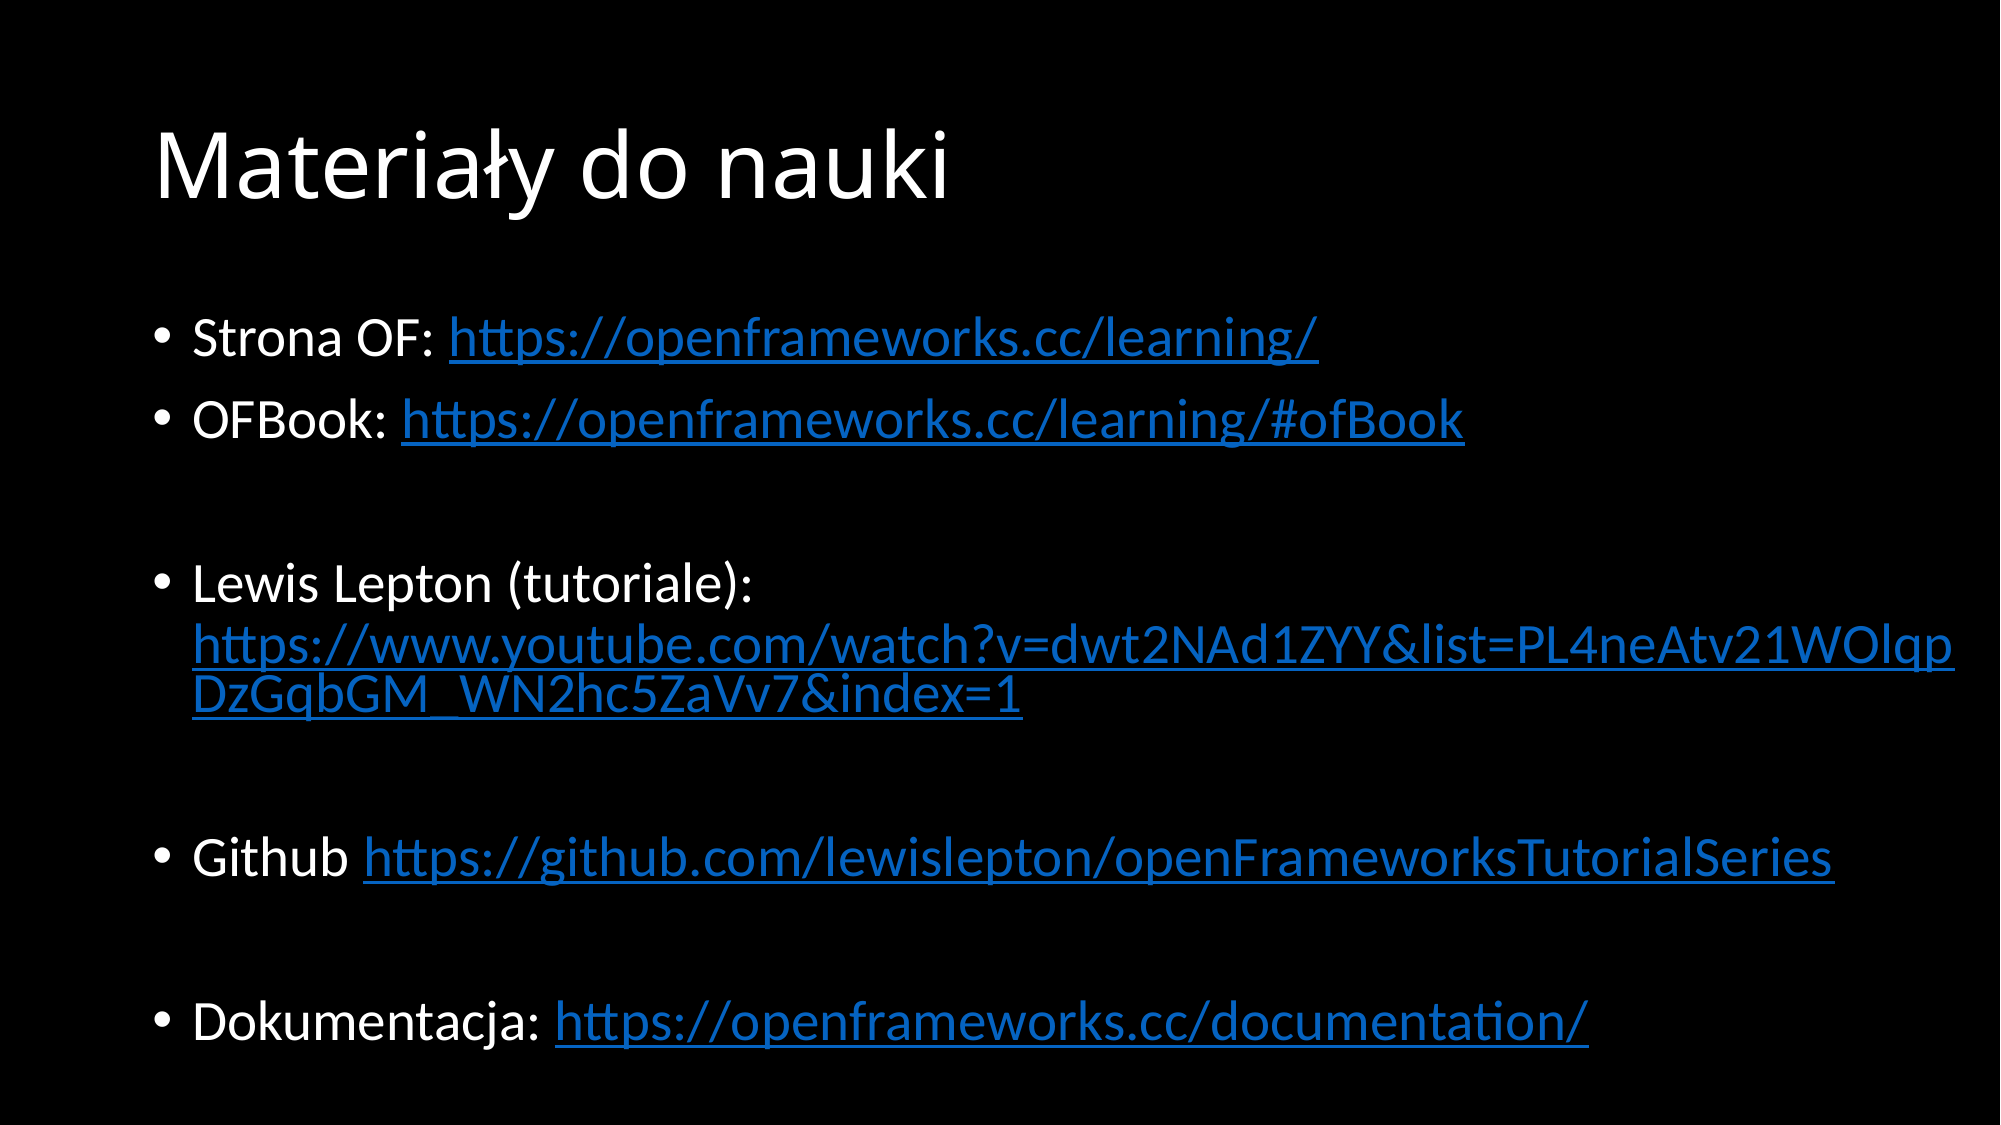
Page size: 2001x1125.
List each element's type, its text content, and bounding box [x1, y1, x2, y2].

title Materiały do nauki [137, 59, 1863, 278]
list Strona OF: https://openframeworks.cc/learning/ OFBook: https://openframeworks.cc/learning/#ofBook Lewis Lepton (tutoriale): https://www.youtube.com/watch?v=dwt2NAd1ZYY&list=PL4neAtv21WOlqpDzGqbGM_WN2hc5ZaVv7&index=1 Github https://github.com/lewislepton/openFrameworksTutorialSeries Dokumentacja: https://openframeworks.cc/documentation/ [137, 299, 1978, 1014]
